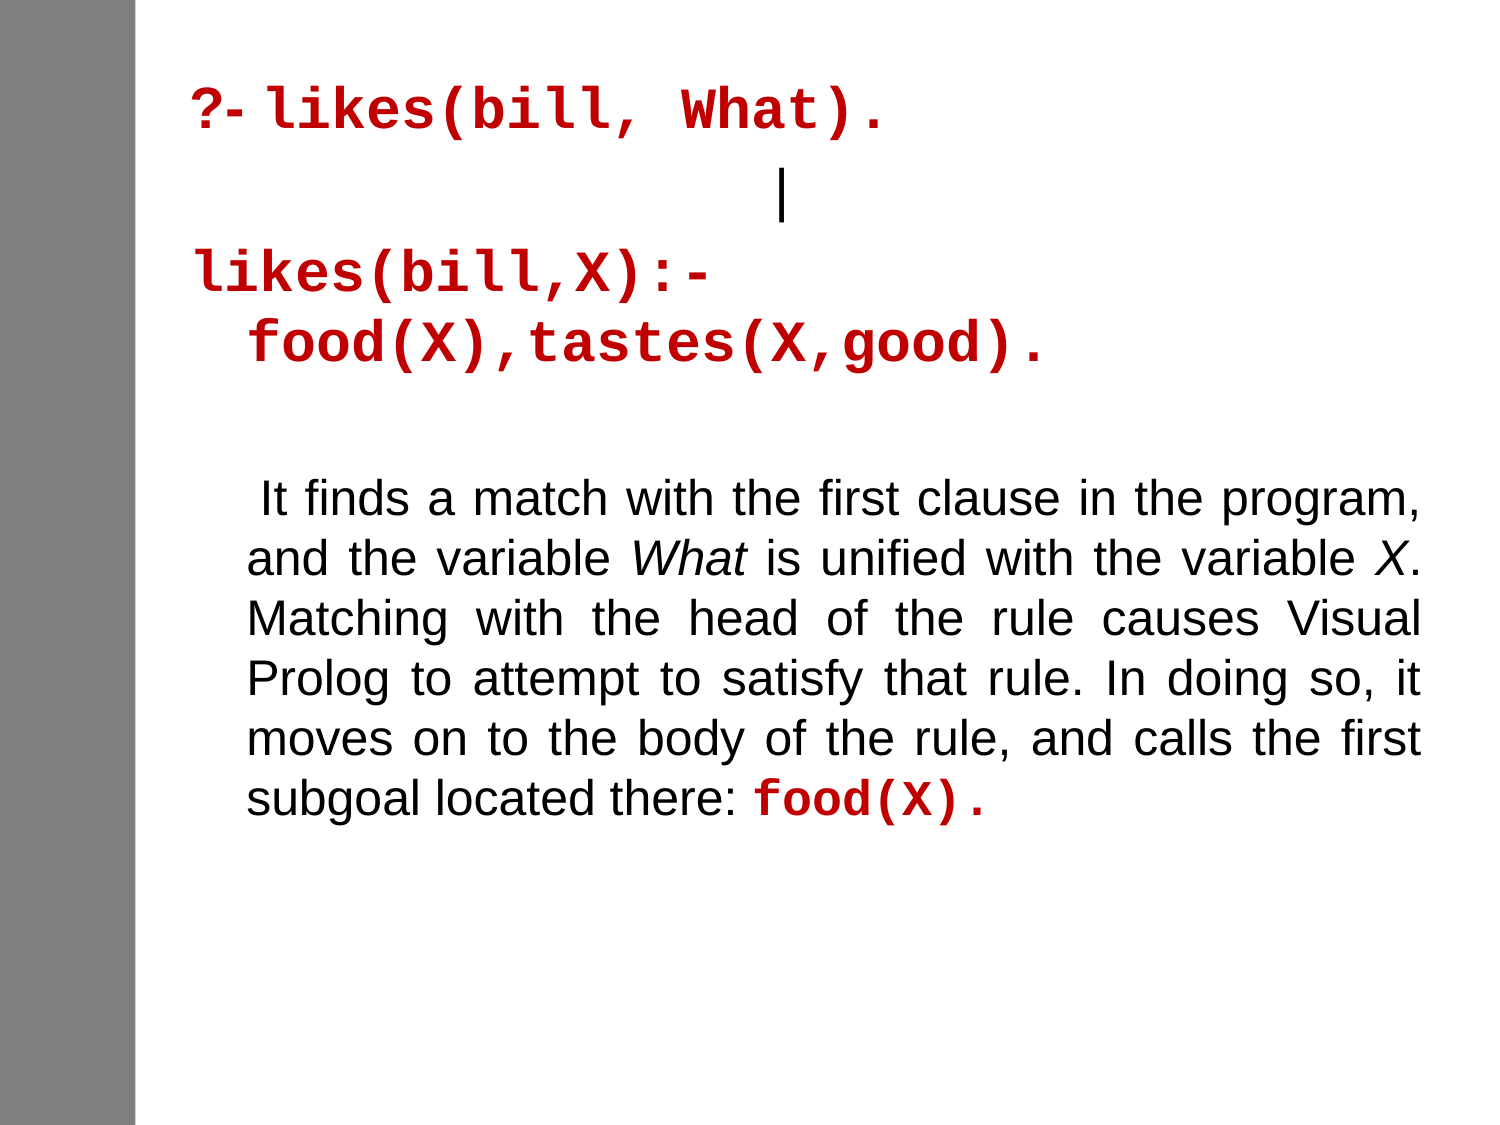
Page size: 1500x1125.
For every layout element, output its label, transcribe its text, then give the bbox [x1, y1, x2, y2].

list ?- likes(bill, What). | likes(bill,X):-food(X),tastes(X,good). It finds a match with the first clause in the program, and the variable What is unified with the variable X. Matching with the head of the rule causes Visual Prolog to attempt to satisfy that rule. In doing so, it moves on to the body of the rule, and calls the first subgoal located there: food(X). [174, 62, 1438, 1000]
